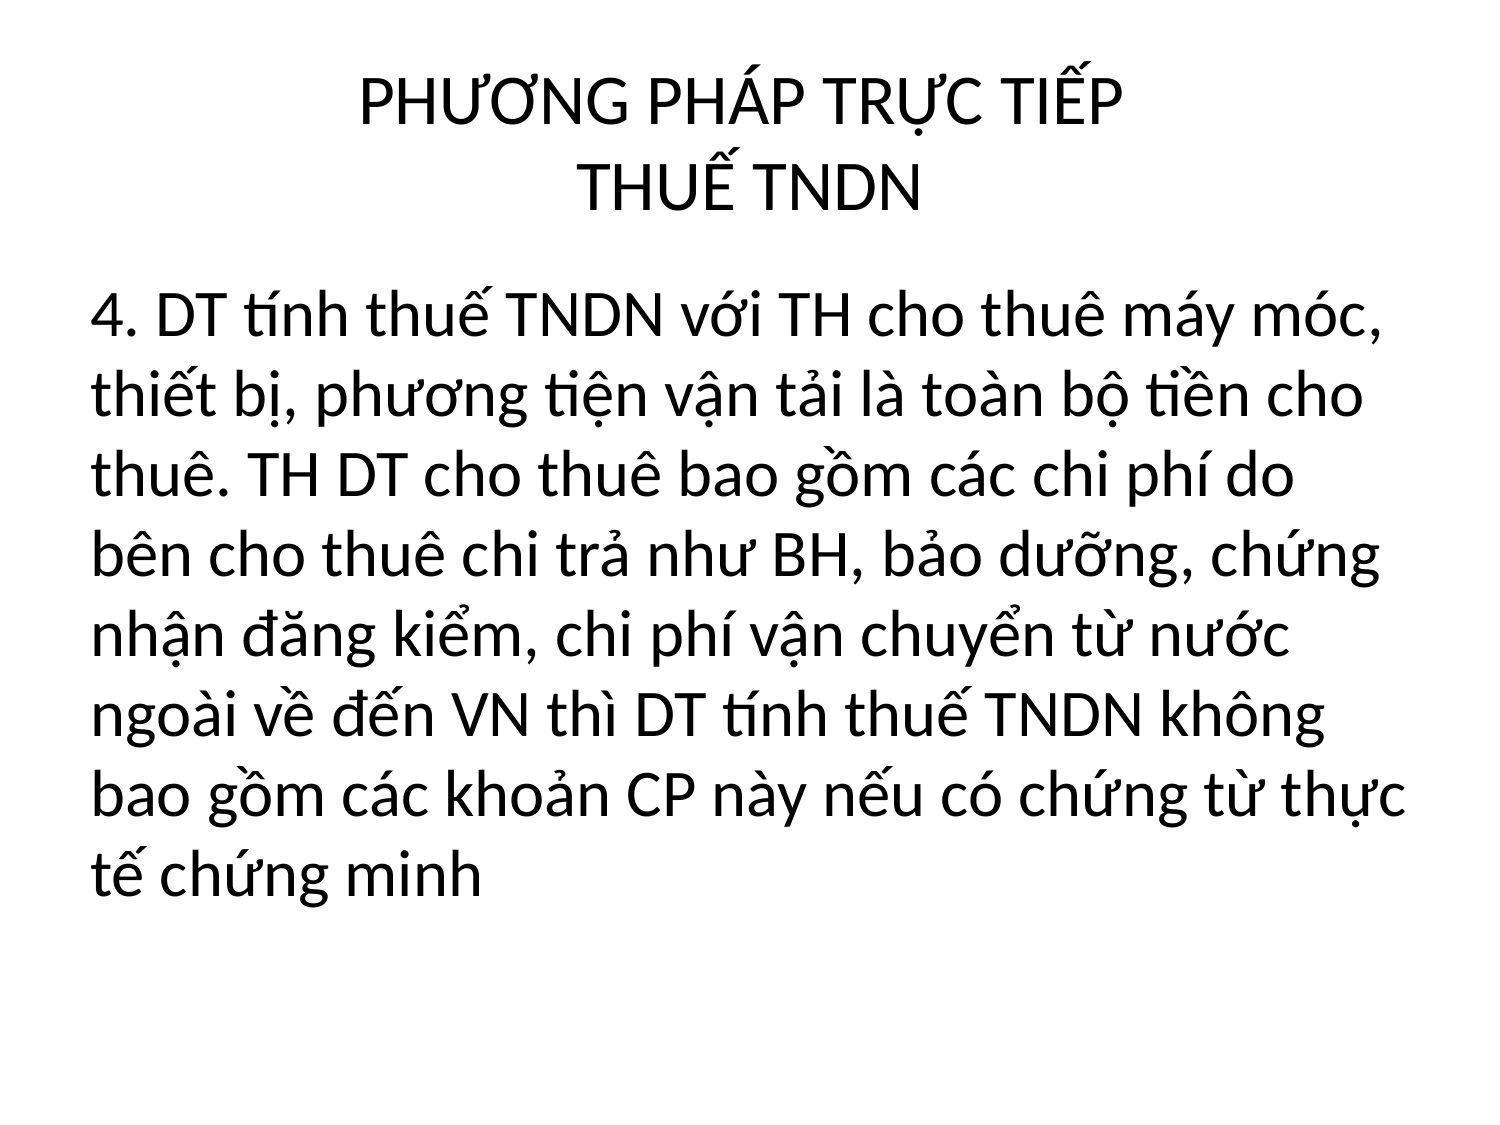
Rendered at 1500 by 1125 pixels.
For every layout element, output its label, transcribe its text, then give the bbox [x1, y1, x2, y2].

title PHƯƠNG PHÁP TRỰC TIẾP THUẾ TNDN [75, 45, 1425, 233]
list 4. DT tính thuế TNDN với TH cho thuê máy móc, thiết bị, phương tiện vận tải là toàn bộ tiền cho thuê. TH DT cho thuê bao gồm các chi phí do bên cho thuê chi trả như BH, bảo dưỡng, chứng nhận đăng kiểm, chi phí vận chuyển từ nước ngoài về đến VN thì DT tính thuế TNDN không bao gồm các khoản CP này nếu có chứng từ thực tế chứng minh [75, 262, 1425, 1005]
